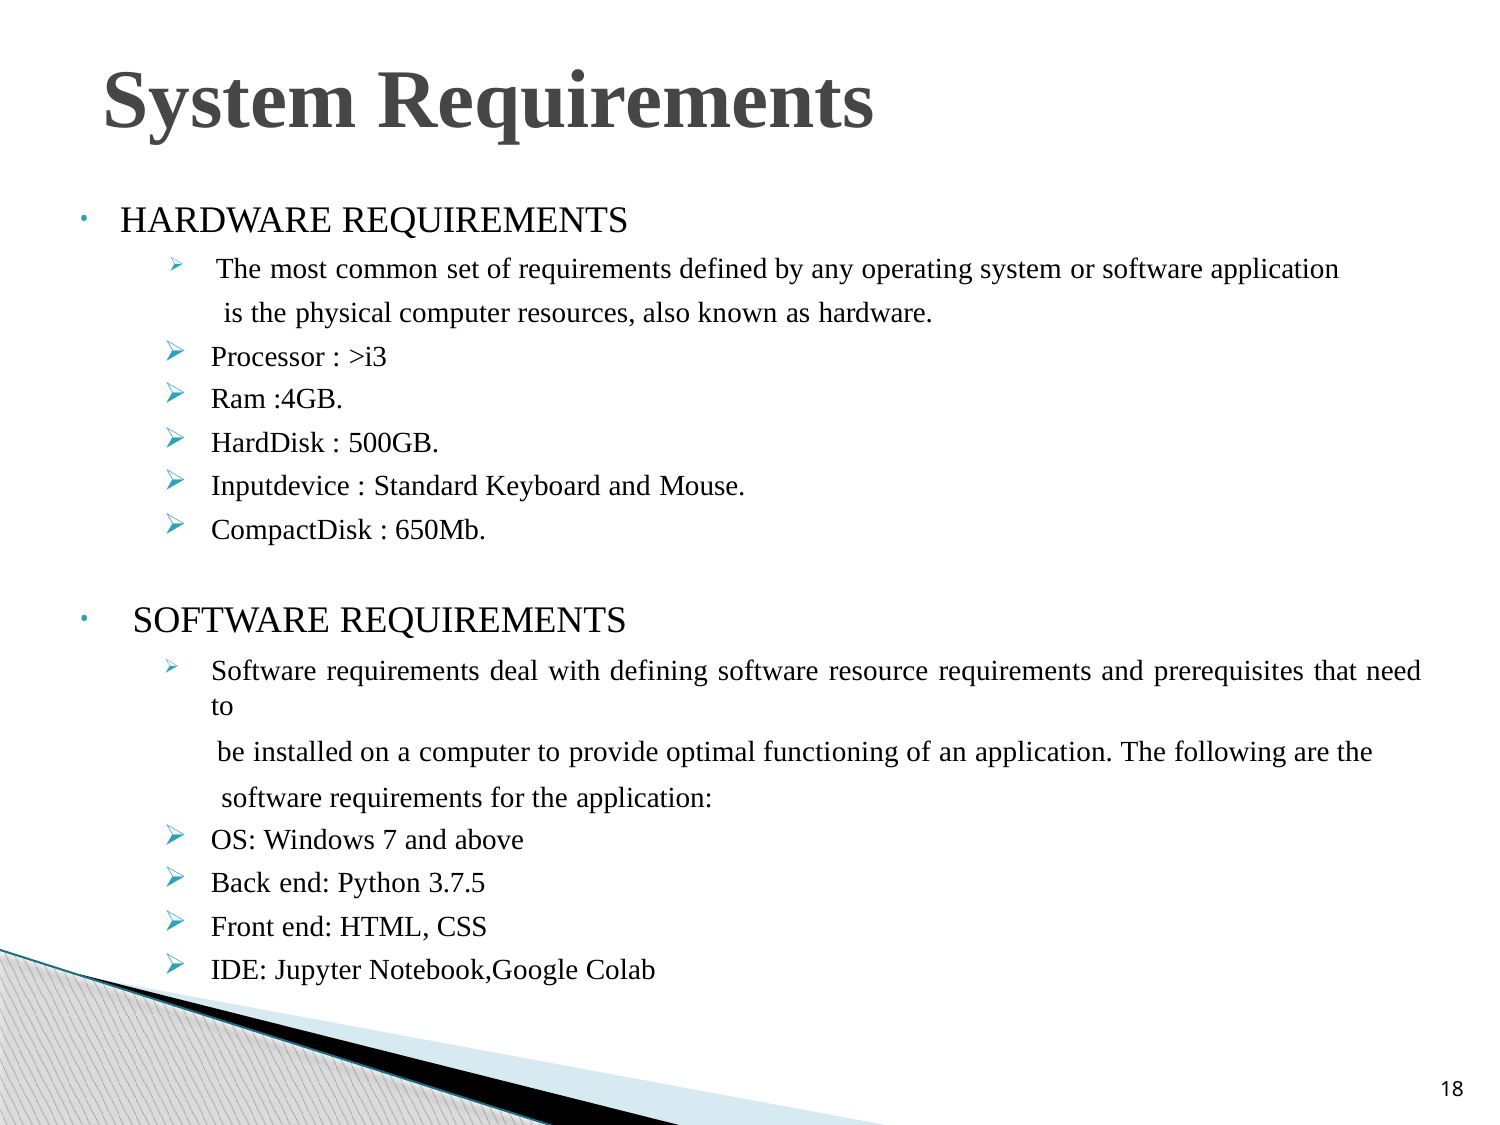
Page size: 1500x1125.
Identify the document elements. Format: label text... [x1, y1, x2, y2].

list HARDWARE REQUIREMENTS The most common set of requirements defined by any operating system or software application is the physical computer resources, also known as hardware. Processor : >i3 Ram :4GB. HardDisk : 500GB. Inputdevice : Standard Keyboard and Mouse. CompactDisk : 650Mb. SOFTWARE REQUIREMENTS Software requirements deal with defining software resource requirements and prerequisites that need to be installed on a computer to provide optimal functioning of an application. The following are the software requirements for the application: OS: Windows 7 and above Back end: Python 3.7.5 Front end: HTML, CSS IDE: Jupyter Notebook,Google Colab [62, 187, 1438, 1075]
title System Requirements [87, 0, 1438, 187]
slide_number 18 [1418, 1051, 1479, 1112]
